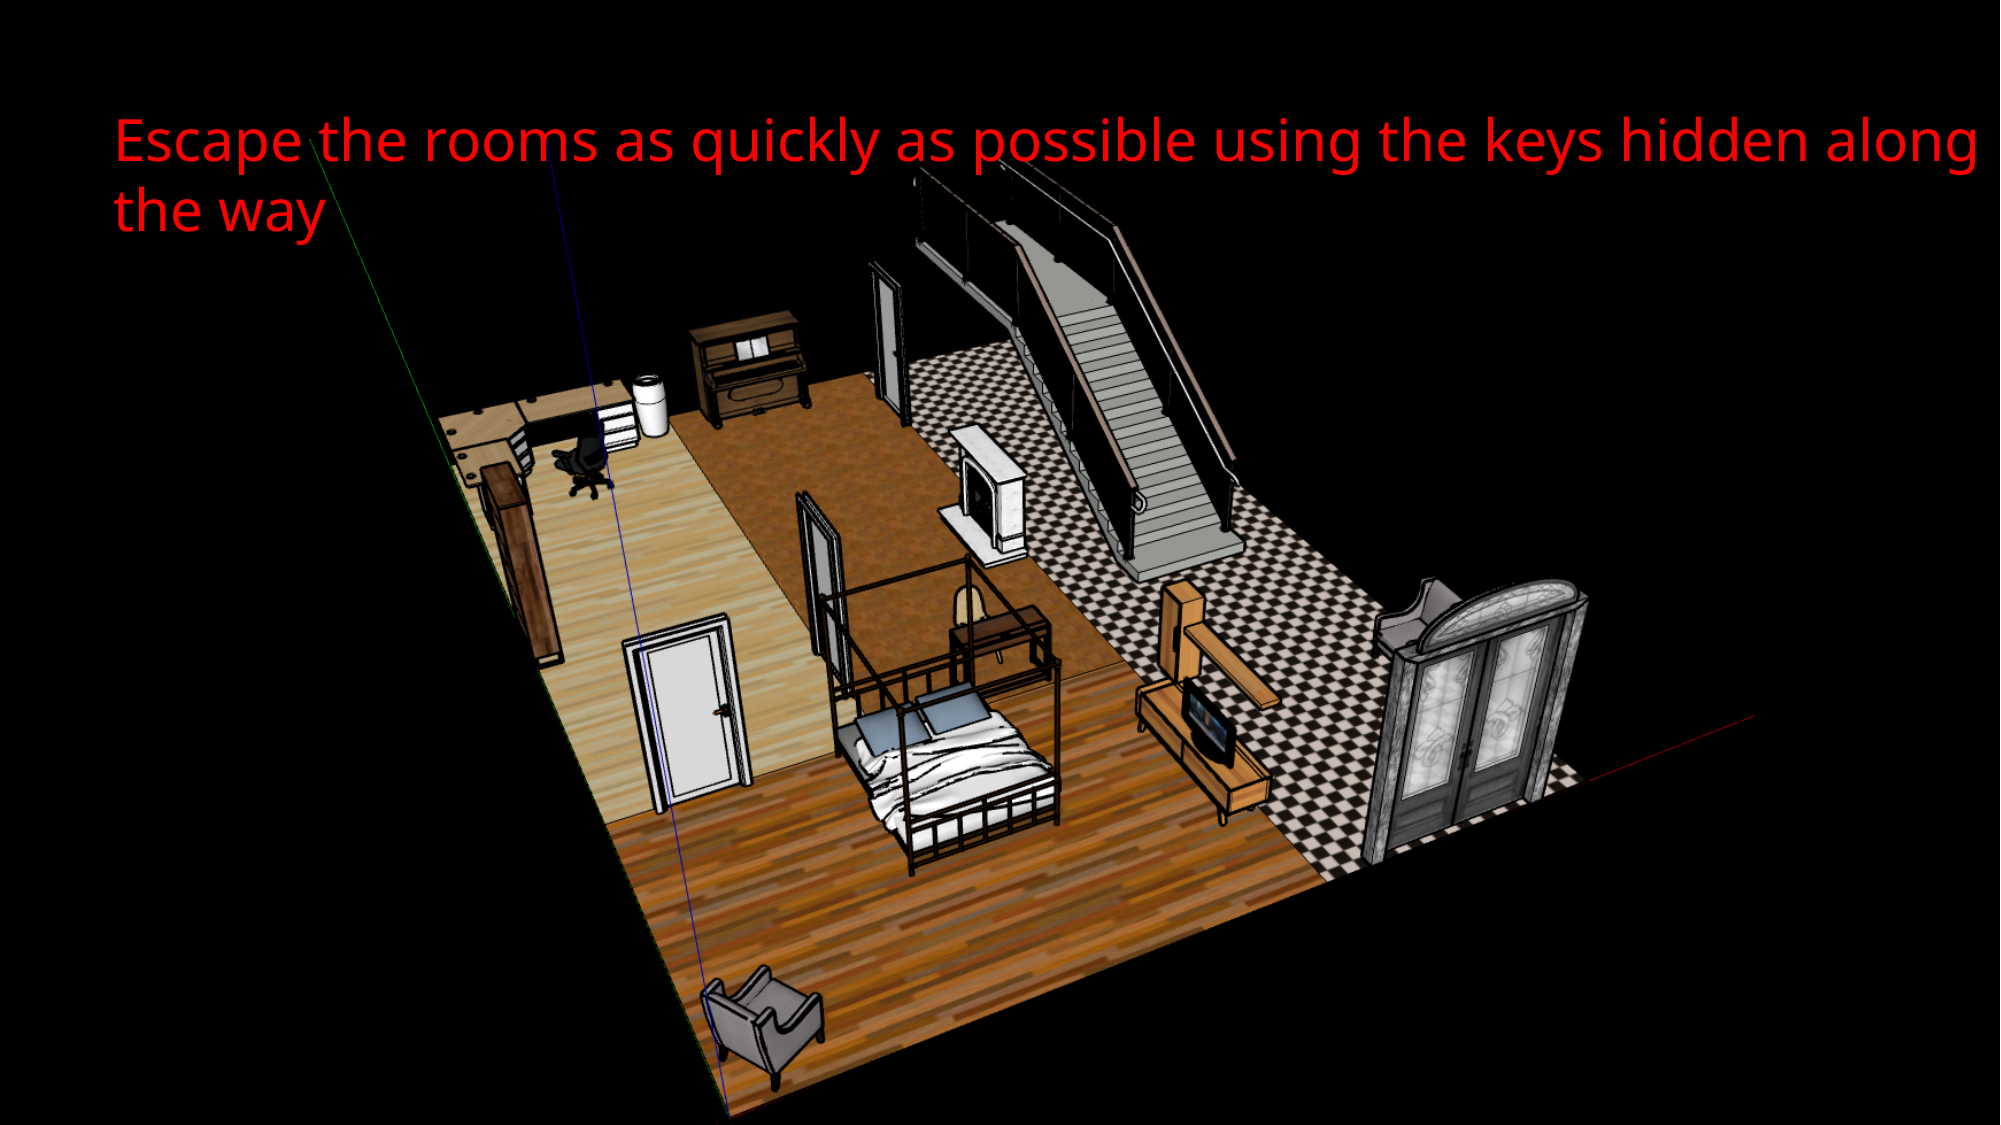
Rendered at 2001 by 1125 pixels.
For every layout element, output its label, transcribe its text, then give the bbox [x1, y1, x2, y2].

text_box Escape the rooms as quickly as possible using the keys hidden along the way [98, 96, 2000, 251]
picture [0, 139, 1755, 1125]
